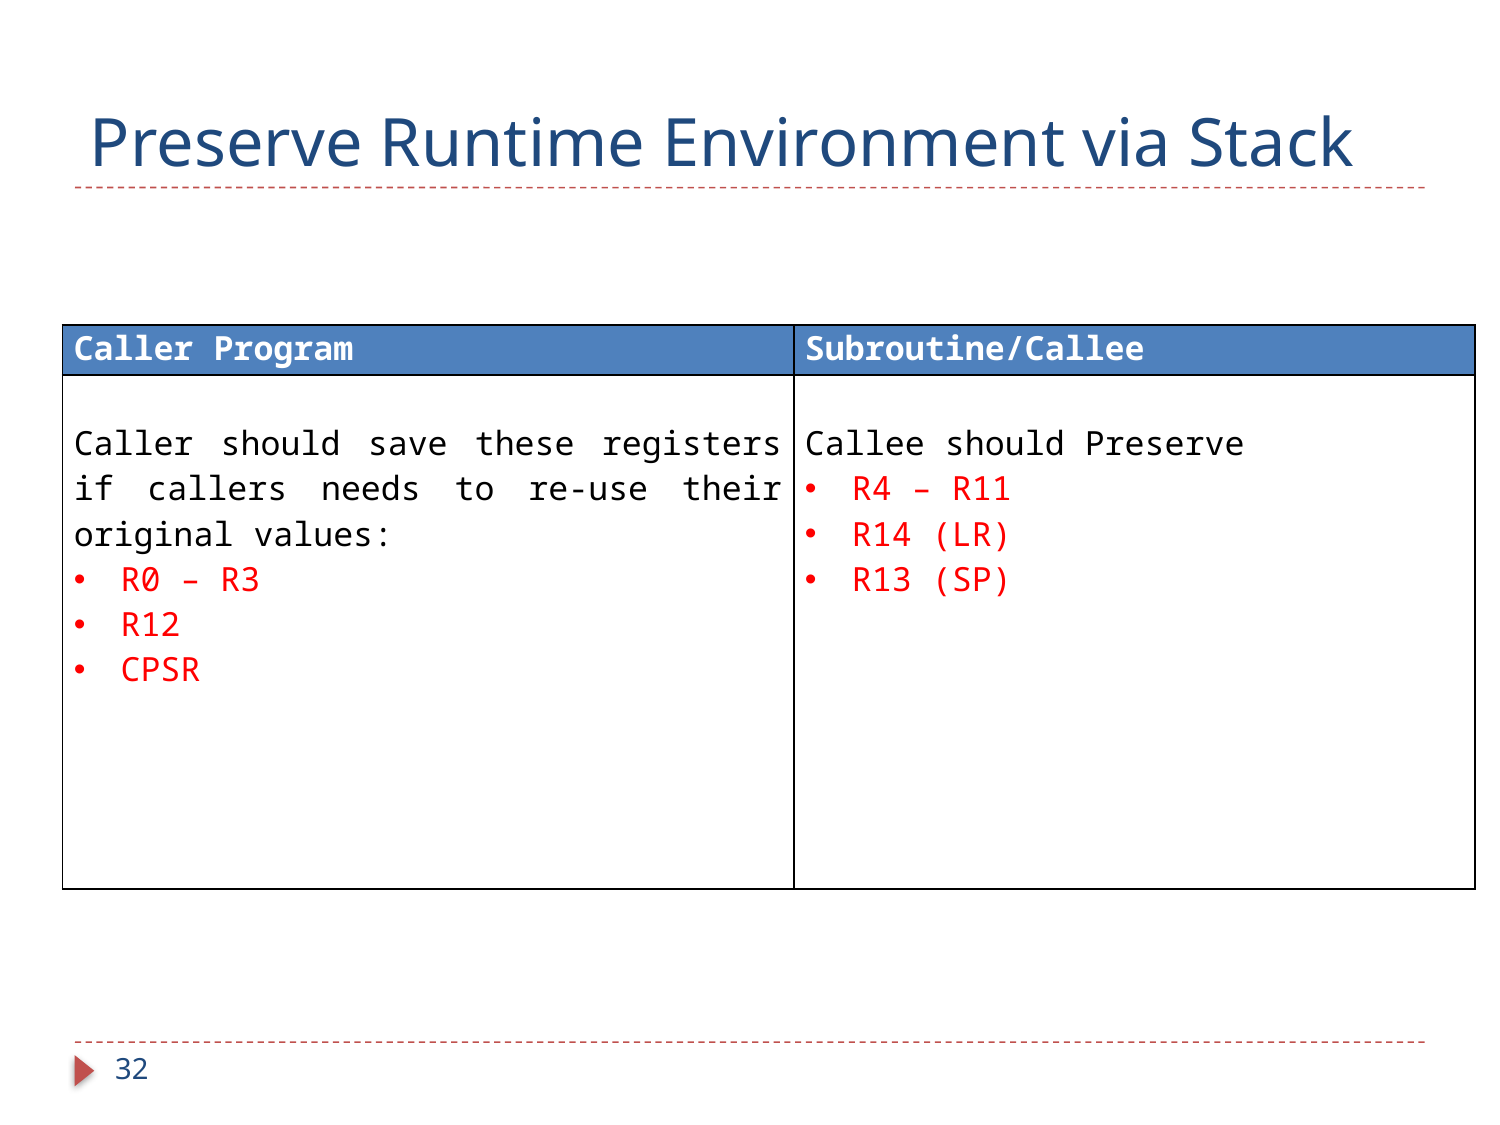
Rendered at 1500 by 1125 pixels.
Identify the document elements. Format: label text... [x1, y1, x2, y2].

title Preserve Runtime Environment via Stack [75, 24, 1425, 188]
table_header Subroutine/Callee [795, 326, 1474, 374]
table_cell Caller should save these registers if callers needs to re-use their original values: R0 – R3 R12 CPSR [63, 376, 793, 888]
table_header Caller Program [63, 326, 793, 374]
slide_number 32 [100, 1042, 426, 1103]
table_cell Callee should Preserve R4 – R11 R14 (LR) R13 (SP) [795, 376, 1474, 888]
